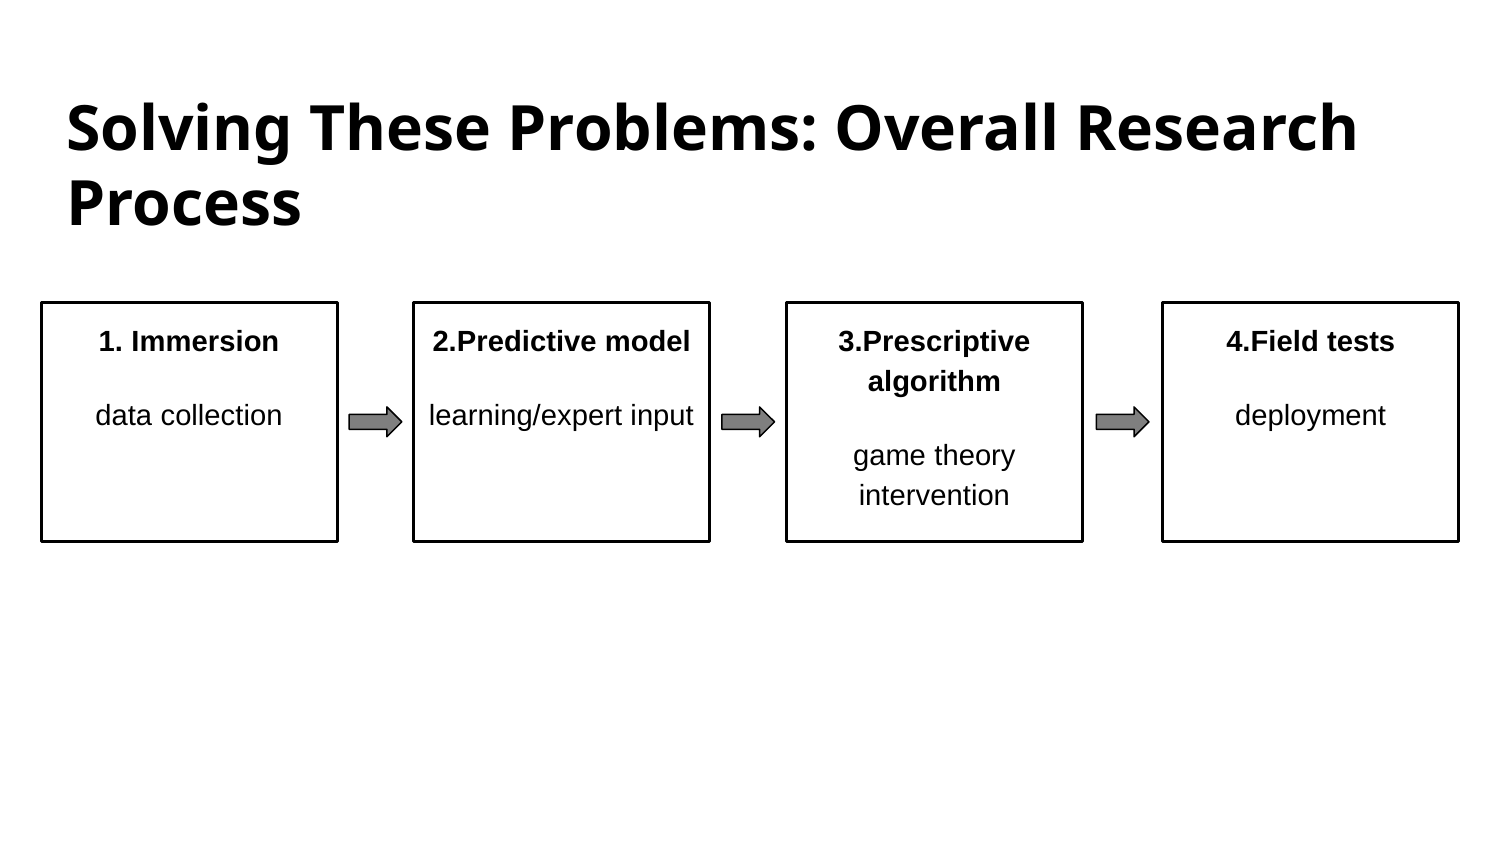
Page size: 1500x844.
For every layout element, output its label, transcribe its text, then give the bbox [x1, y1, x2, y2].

text_box 4.Field tests deployment [1162, 302, 1459, 542]
text_box 3.Prescriptive algorithm game theory intervention [786, 302, 1083, 542]
text_box [1096, 406, 1149, 437]
text_box 2.Predictive model learning/expert input [413, 302, 710, 542]
text_box 1. Immersion data collection [41, 302, 338, 542]
text_box [349, 406, 402, 437]
title Solving These Problems: Overall Research Process [51, 72, 1449, 176]
text_box [721, 406, 775, 437]
